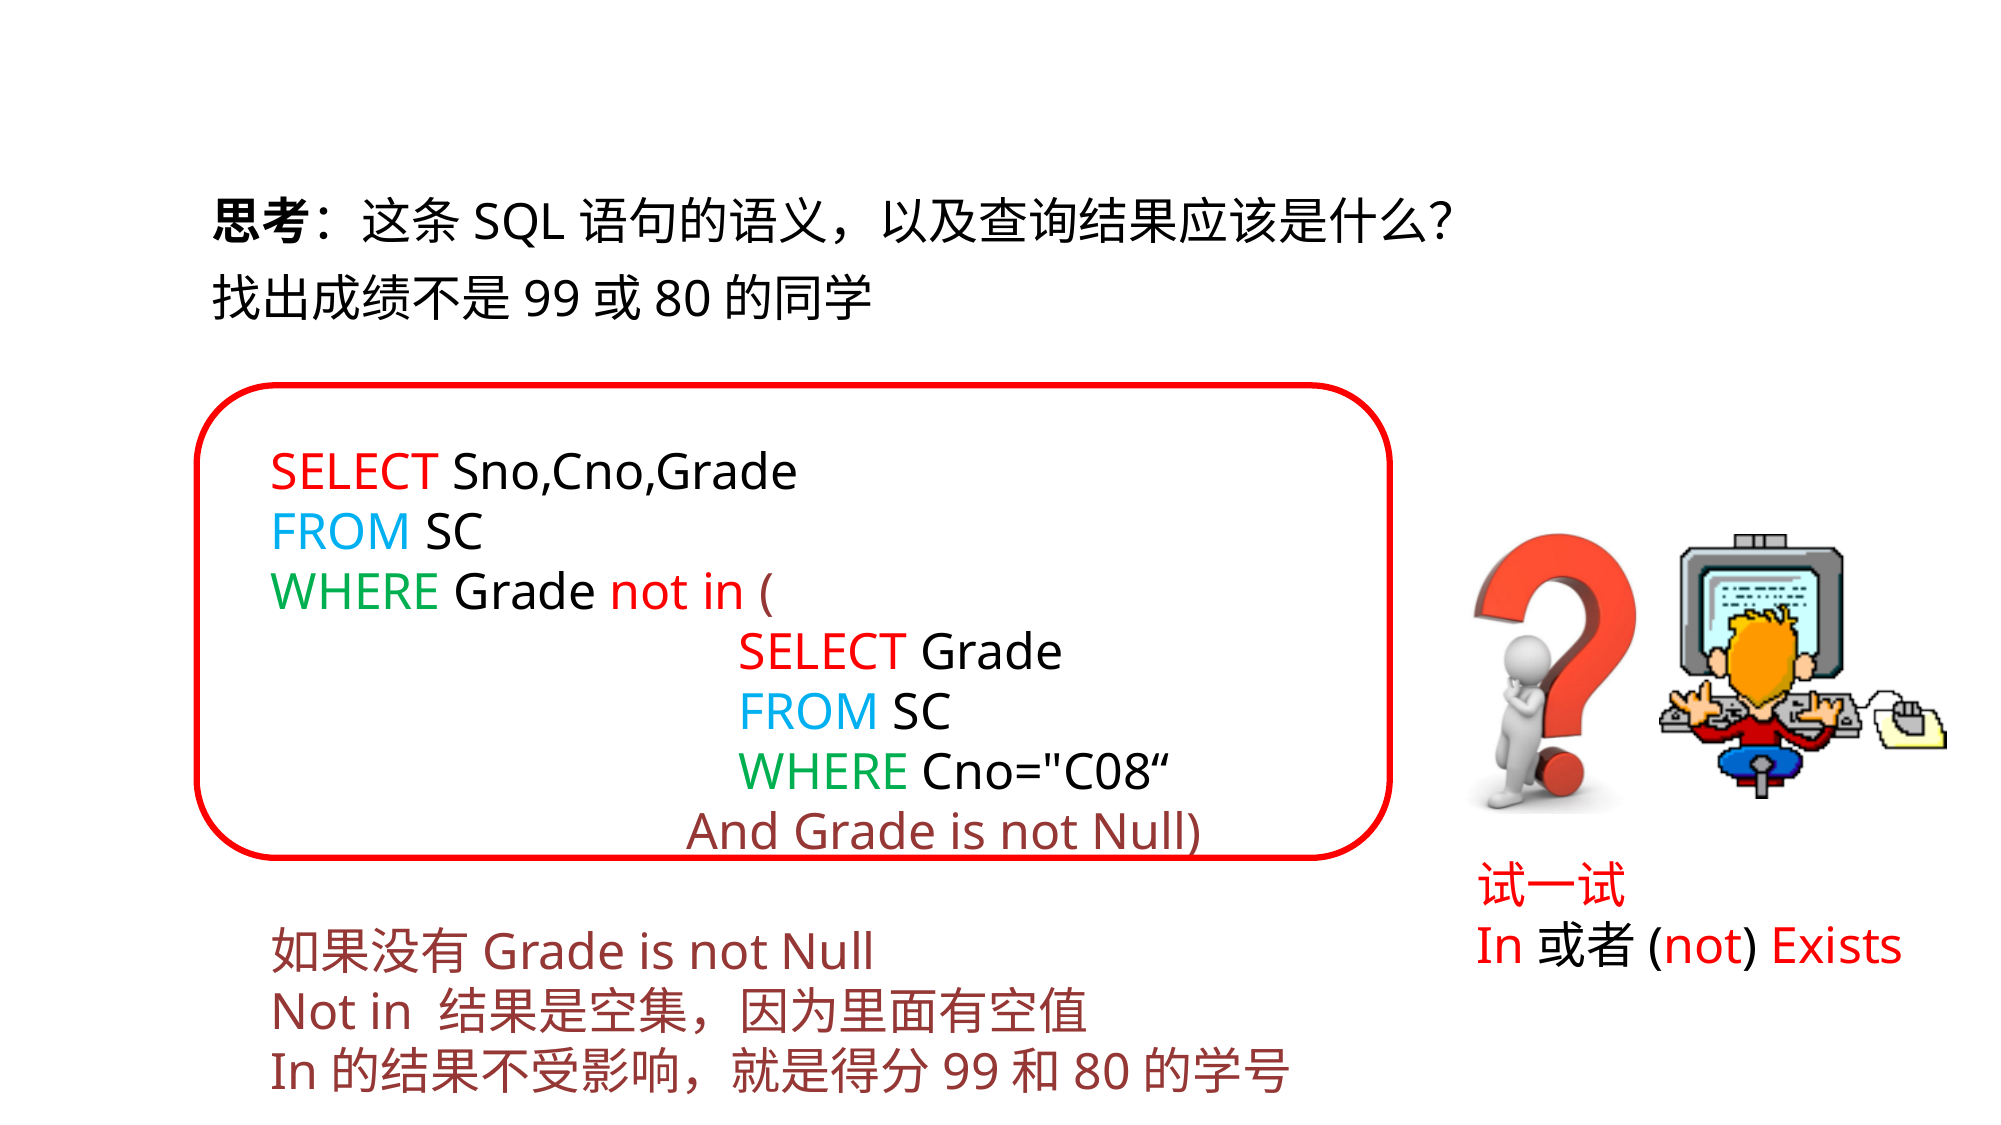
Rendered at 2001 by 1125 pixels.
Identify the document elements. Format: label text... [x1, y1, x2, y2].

picture [1457, 532, 1641, 814]
text_box 试一试 In或者(not) Exists [1461, 845, 1919, 981]
picture [1659, 534, 1947, 799]
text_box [196, 385, 1390, 1115]
text_box 思考：这条SQL语句的语义，以及查询结果应该是什么？ 找出成绩不是99或80的同学 [196, 177, 1575, 335]
